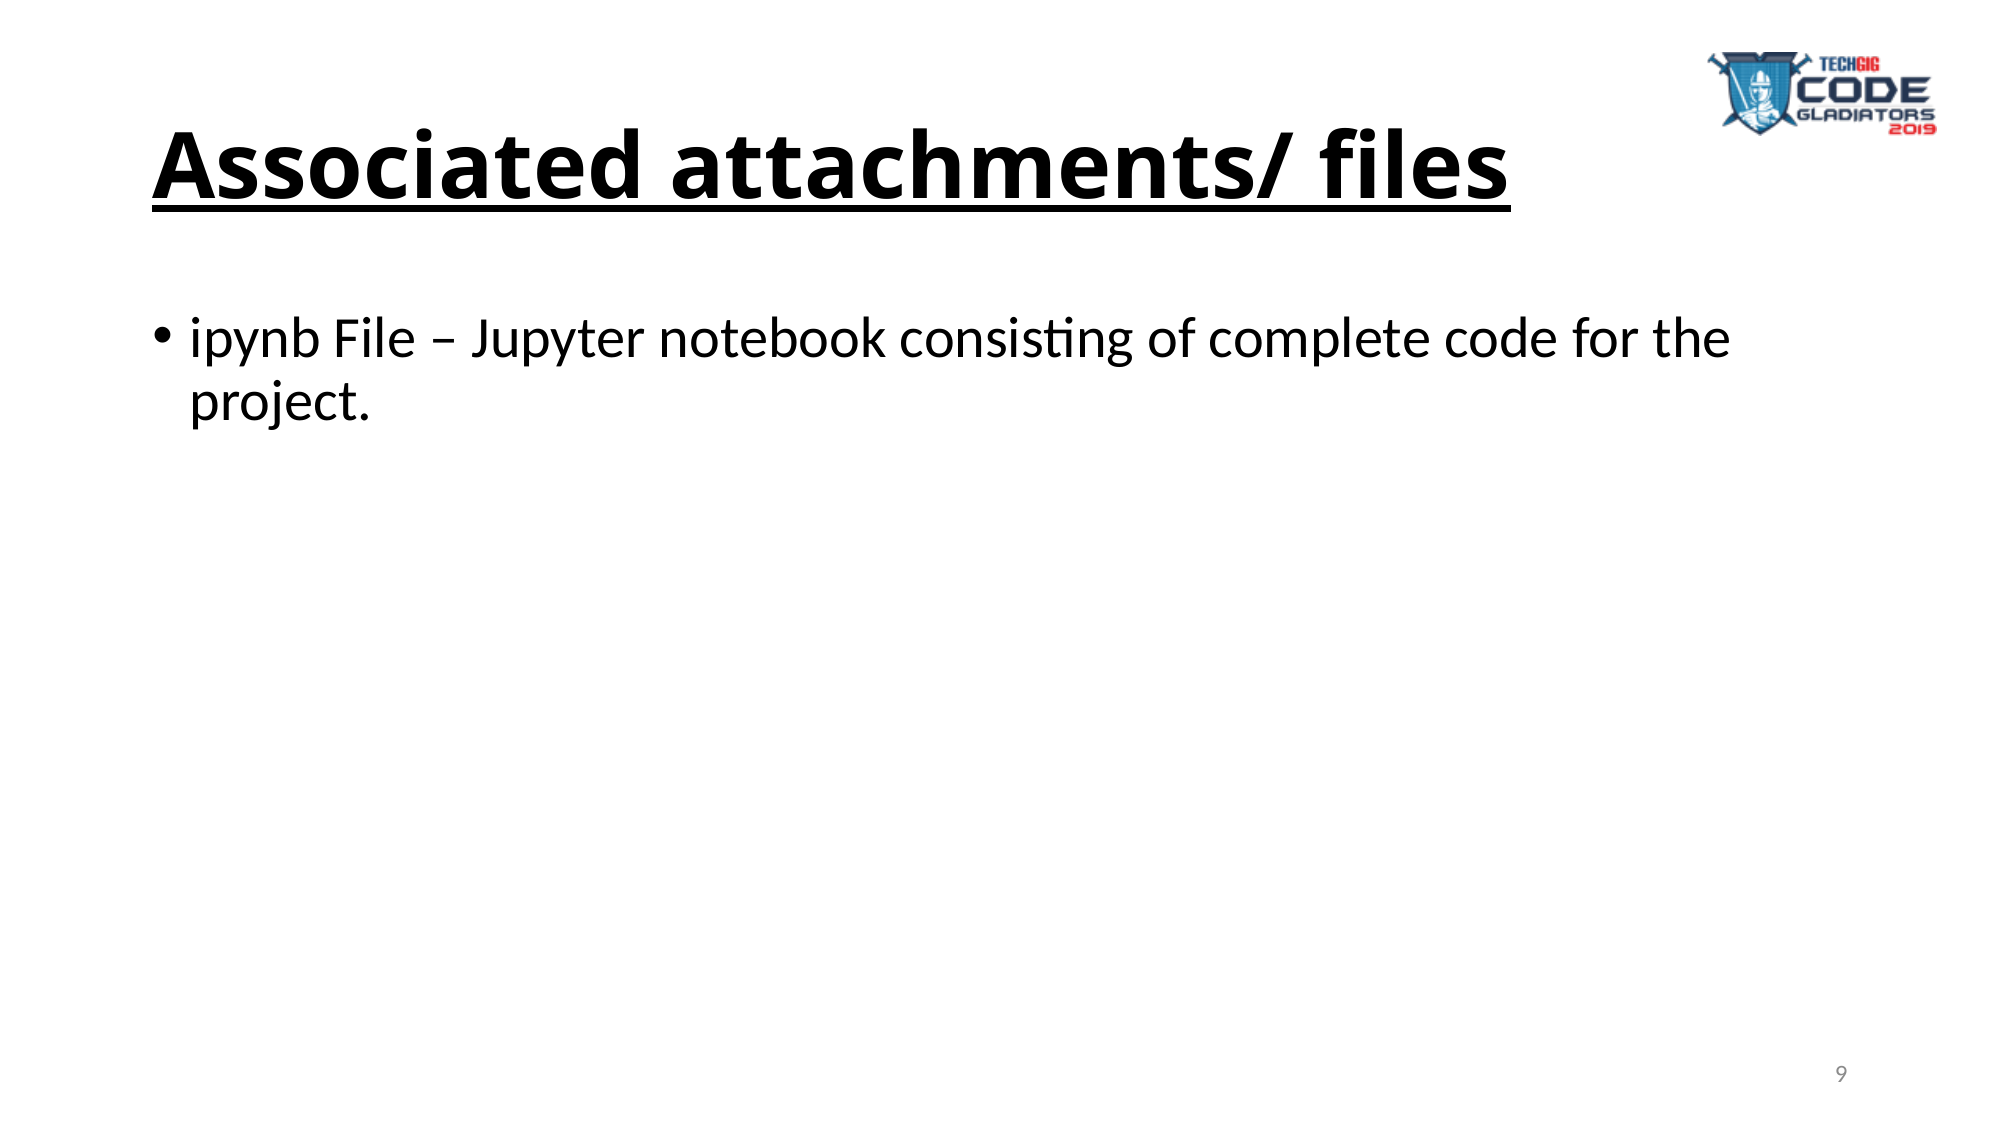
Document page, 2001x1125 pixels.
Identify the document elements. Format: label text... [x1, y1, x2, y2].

title Associated attachments/ files [137, 59, 1863, 278]
slide_number 9 [1412, 1042, 1863, 1103]
list ipynb File – Jupyter notebook consisting of complete code for the project. [137, 299, 1863, 1014]
picture [1707, 52, 1937, 136]
